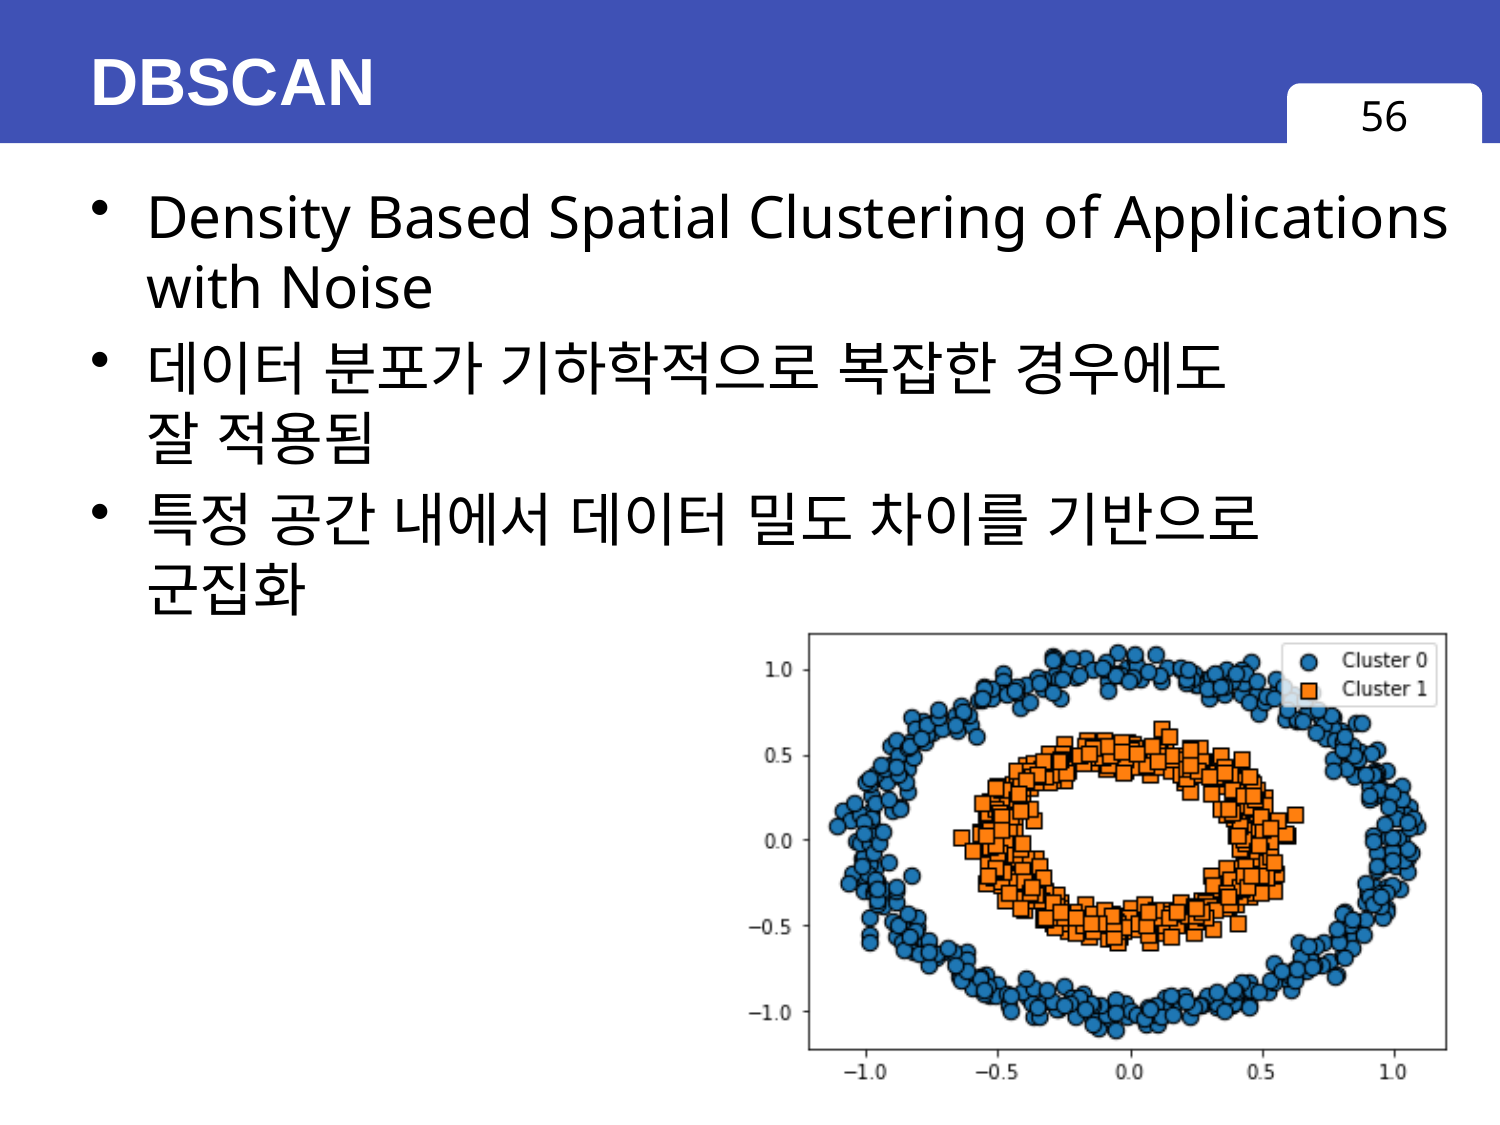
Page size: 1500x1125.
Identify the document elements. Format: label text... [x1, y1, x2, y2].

list Density Based Spatial Clustering of Applications with Noise 데이터 분포가 기하학적으로 복잡한 경우에도 잘 적용됨 특정 공간 내에서 데이터 밀도 차이를 기반으로 군집화 [74, 172, 1483, 1095]
picture [744, 621, 1471, 1101]
slide_number 56 [1286, 81, 1483, 161]
title DBSCAN [74, 16, 1426, 141]
